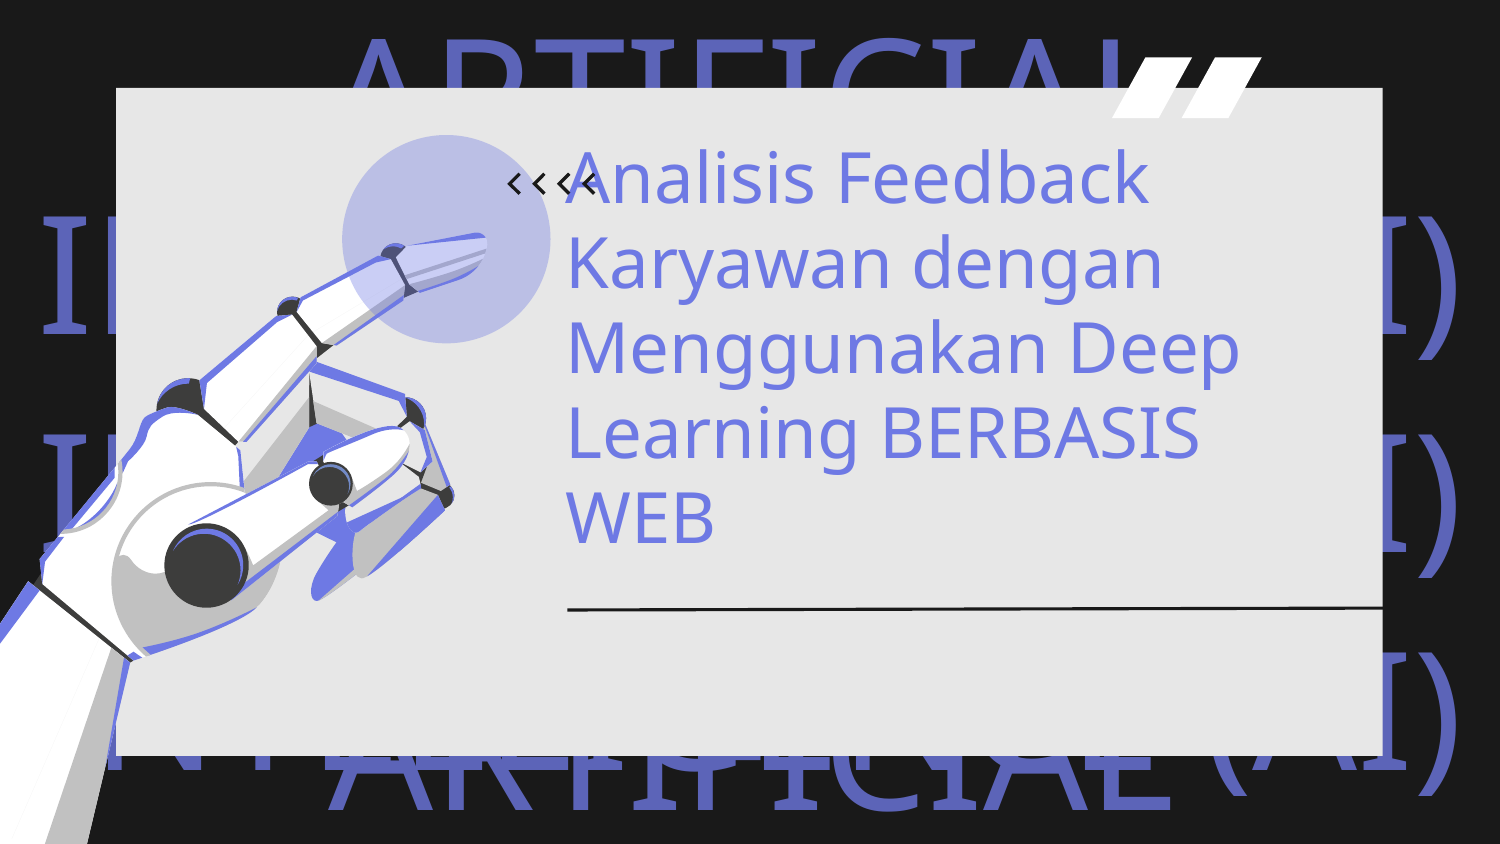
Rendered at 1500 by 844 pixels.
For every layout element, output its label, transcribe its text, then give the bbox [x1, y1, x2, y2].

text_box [567, 607, 1387, 611]
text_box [506, 172, 596, 196]
text_box [342, 135, 551, 333]
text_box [0, 232, 489, 844]
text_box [1111, 57, 1263, 119]
title Analisis Feedback Karyawan dengan Menggunakan Deep Learning BERBASIS WEB [550, 191, 1275, 499]
